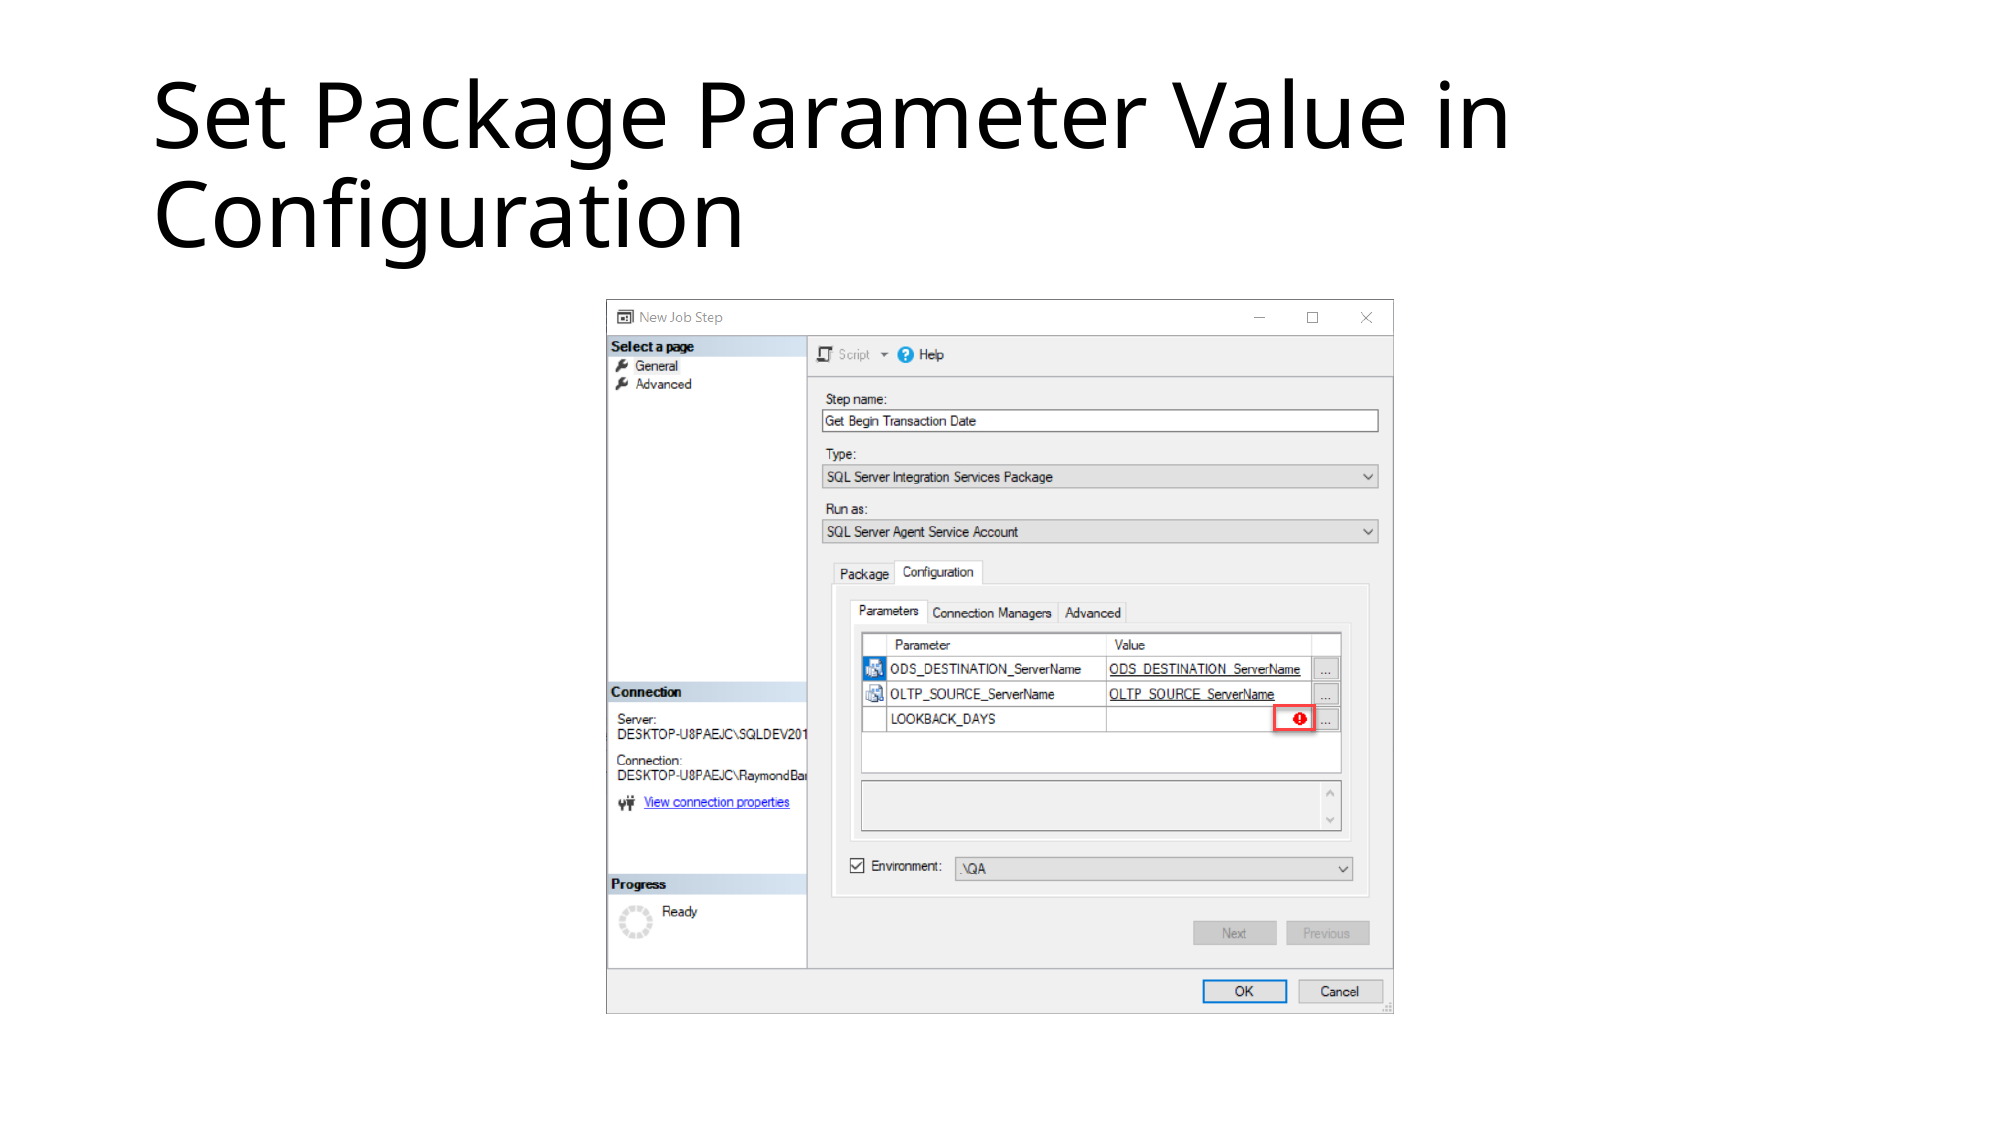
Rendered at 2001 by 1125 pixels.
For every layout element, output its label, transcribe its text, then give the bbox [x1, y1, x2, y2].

title Set Package Parameter Value in Configuration [137, 59, 1863, 278]
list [606, 299, 1394, 1014]
